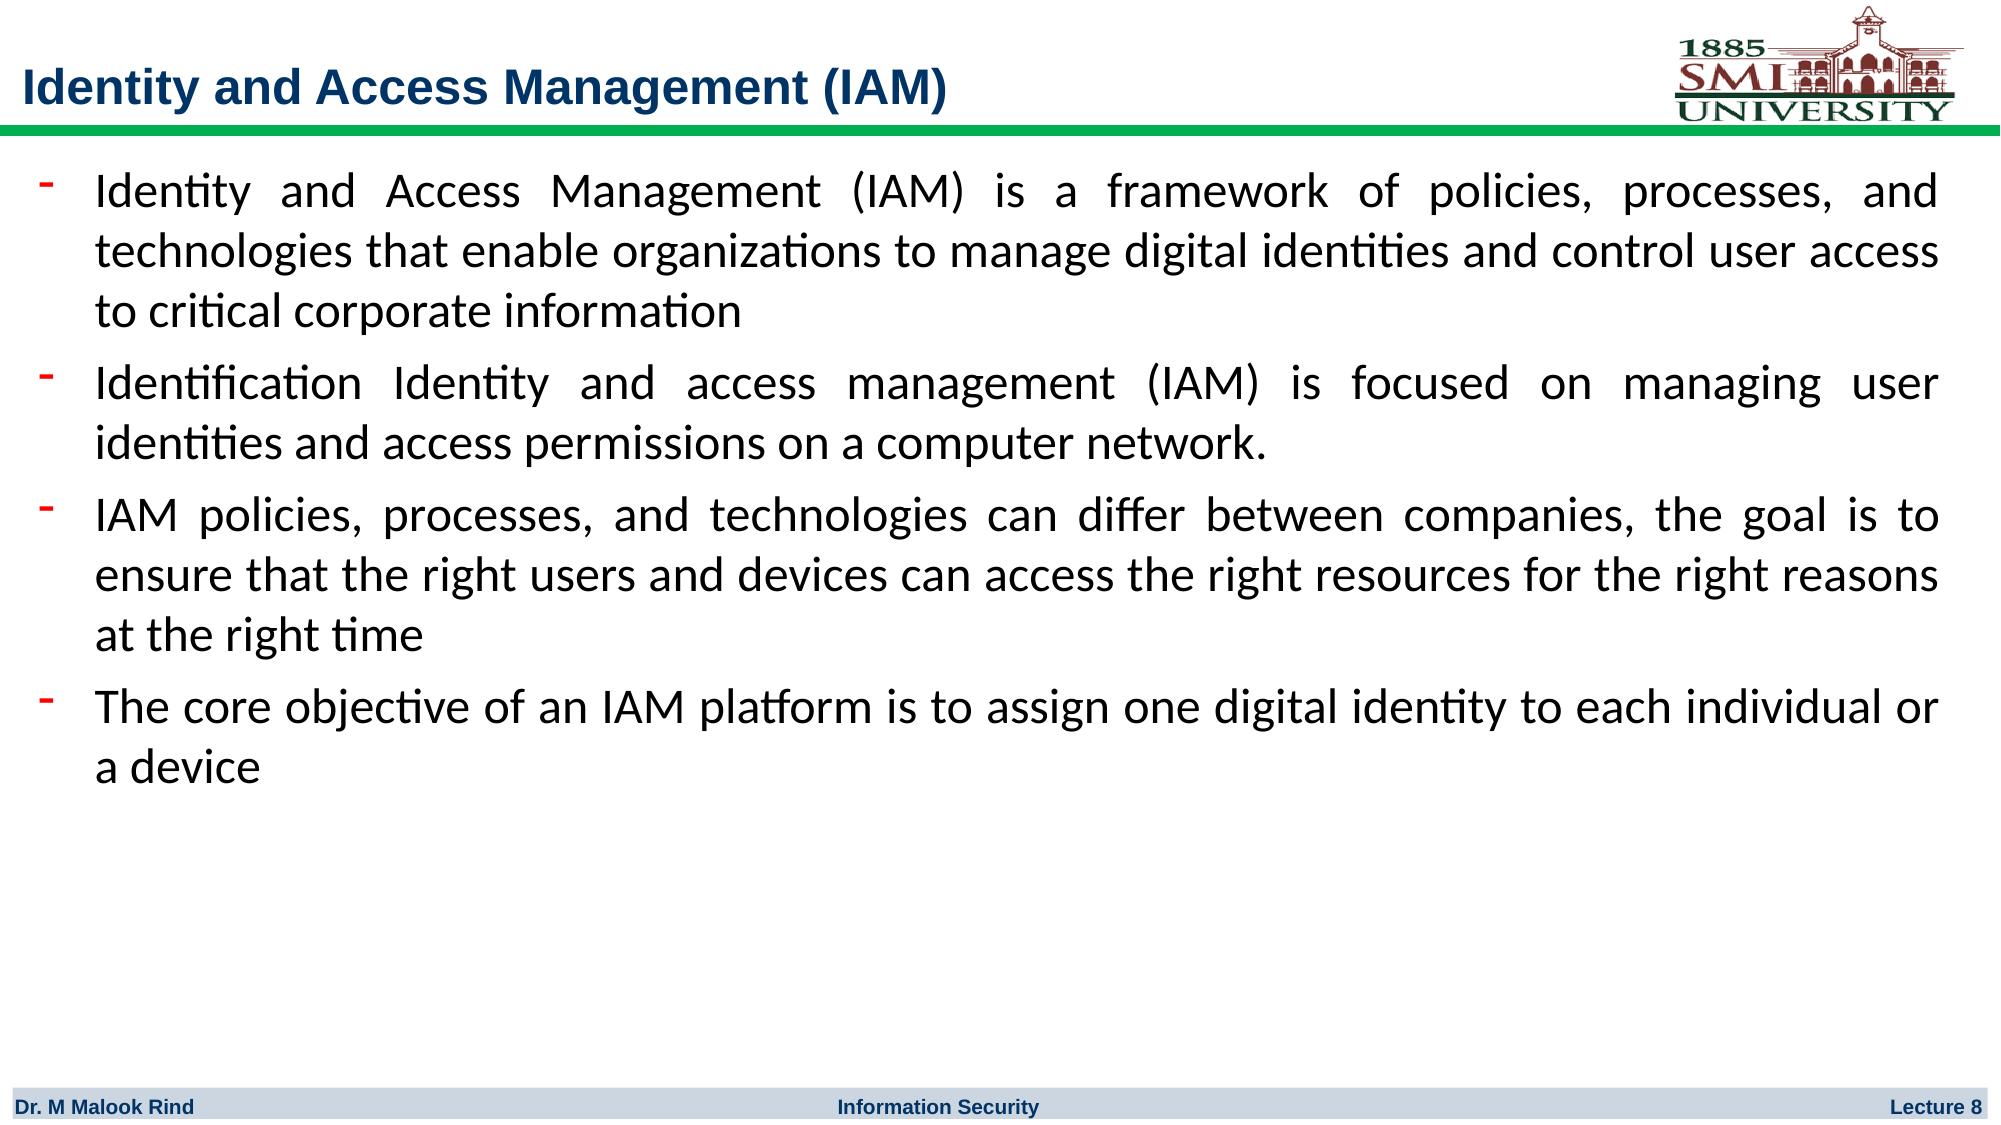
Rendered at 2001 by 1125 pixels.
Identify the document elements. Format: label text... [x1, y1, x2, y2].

title Identity and Access Management (IAM) [22, 54, 1054, 115]
text_box Dr. M Malook Rind Information Security Lecture 8 [12, 1091, 1988, 1125]
picture [1674, 6, 1995, 126]
text_box [0, 125, 2000, 136]
text_box Identity and Access Management (IAM) is a framework of policies, processes, and technologies that enable organizations to manage digital identities and control user access to critical corporate information Identification Identity and access management (IAM) is focused on managing user identities and access permissions on a computer network. IAM policies, processes, and technologies can differ between companies, the goal is to ensure that the right users and devices can access the right resources for the right reasons at the right time The core objective of an IAM platform is to assign one digital identity to each individual or a device [22, 149, 1956, 1077]
text_box [12, 1087, 1988, 1091]
